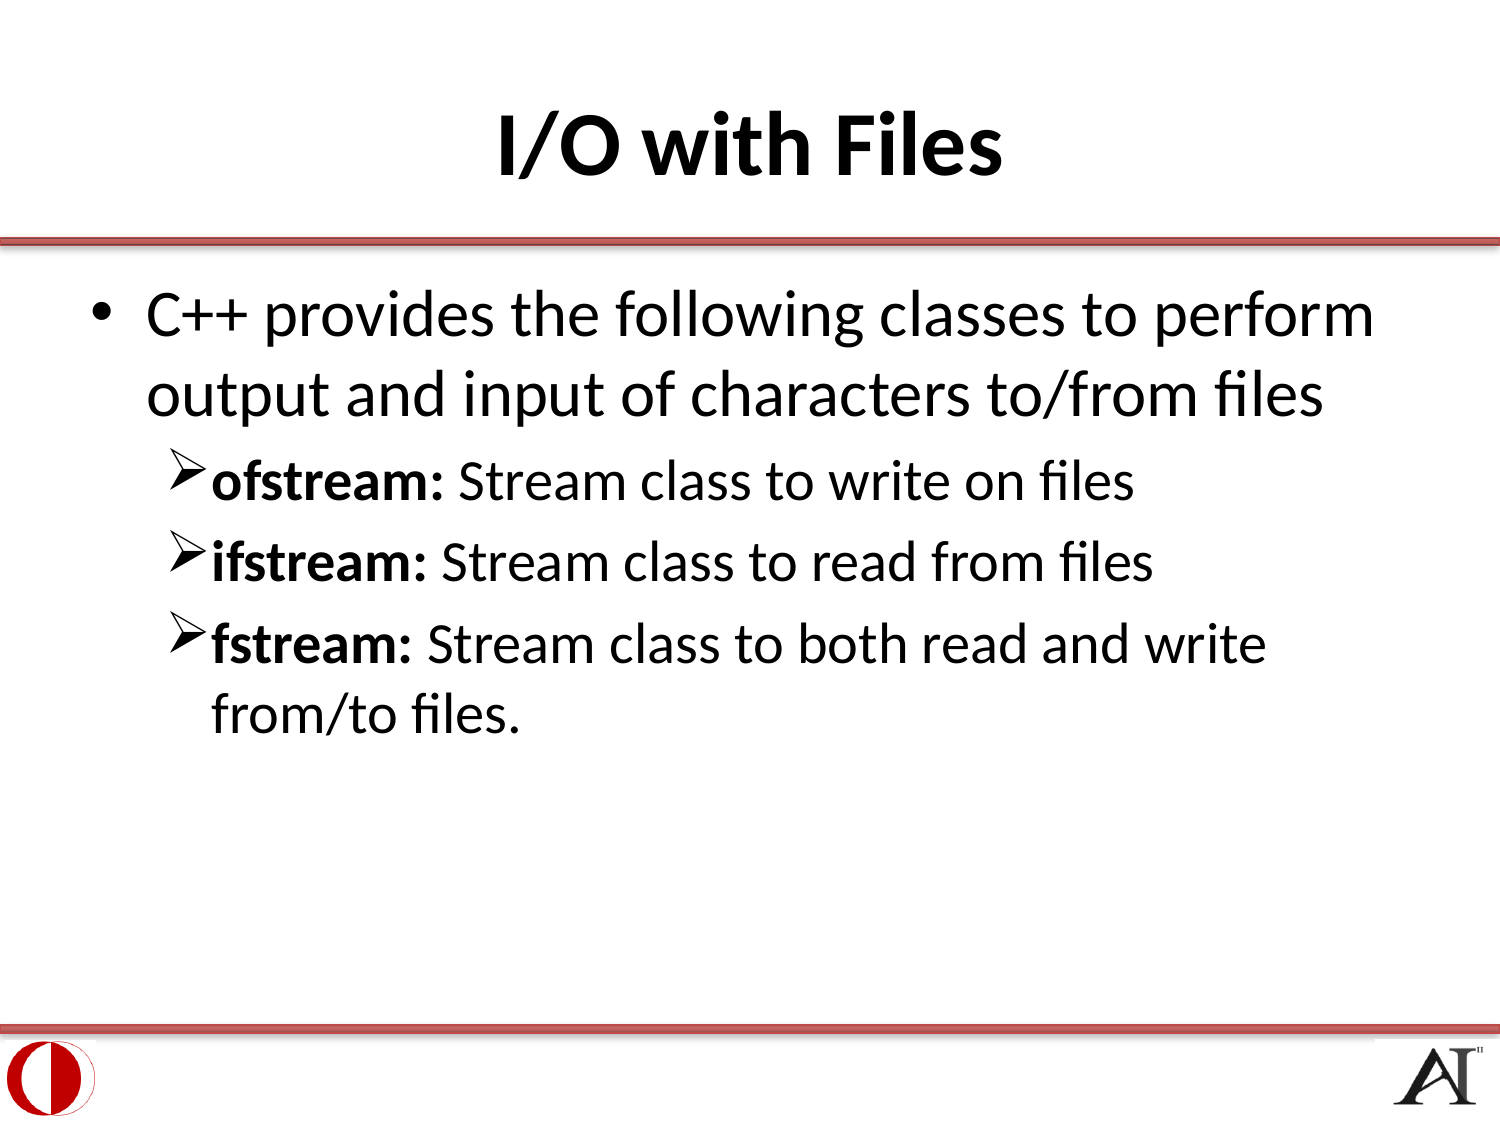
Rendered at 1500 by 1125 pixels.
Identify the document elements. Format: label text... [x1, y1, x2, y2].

picture [1374, 1039, 1500, 1110]
picture [5, 1040, 96, 1116]
slide_number 26 [1074, 1042, 1425, 1103]
list C++ provides the following classes to perform output and input of characters to/from files ofstream: Stream class to write on files ifstream: Stream class to read from files fstream: Stream class to both read and write from/to files. [75, 262, 1425, 1005]
title I/O with Files [75, 45, 1425, 233]
